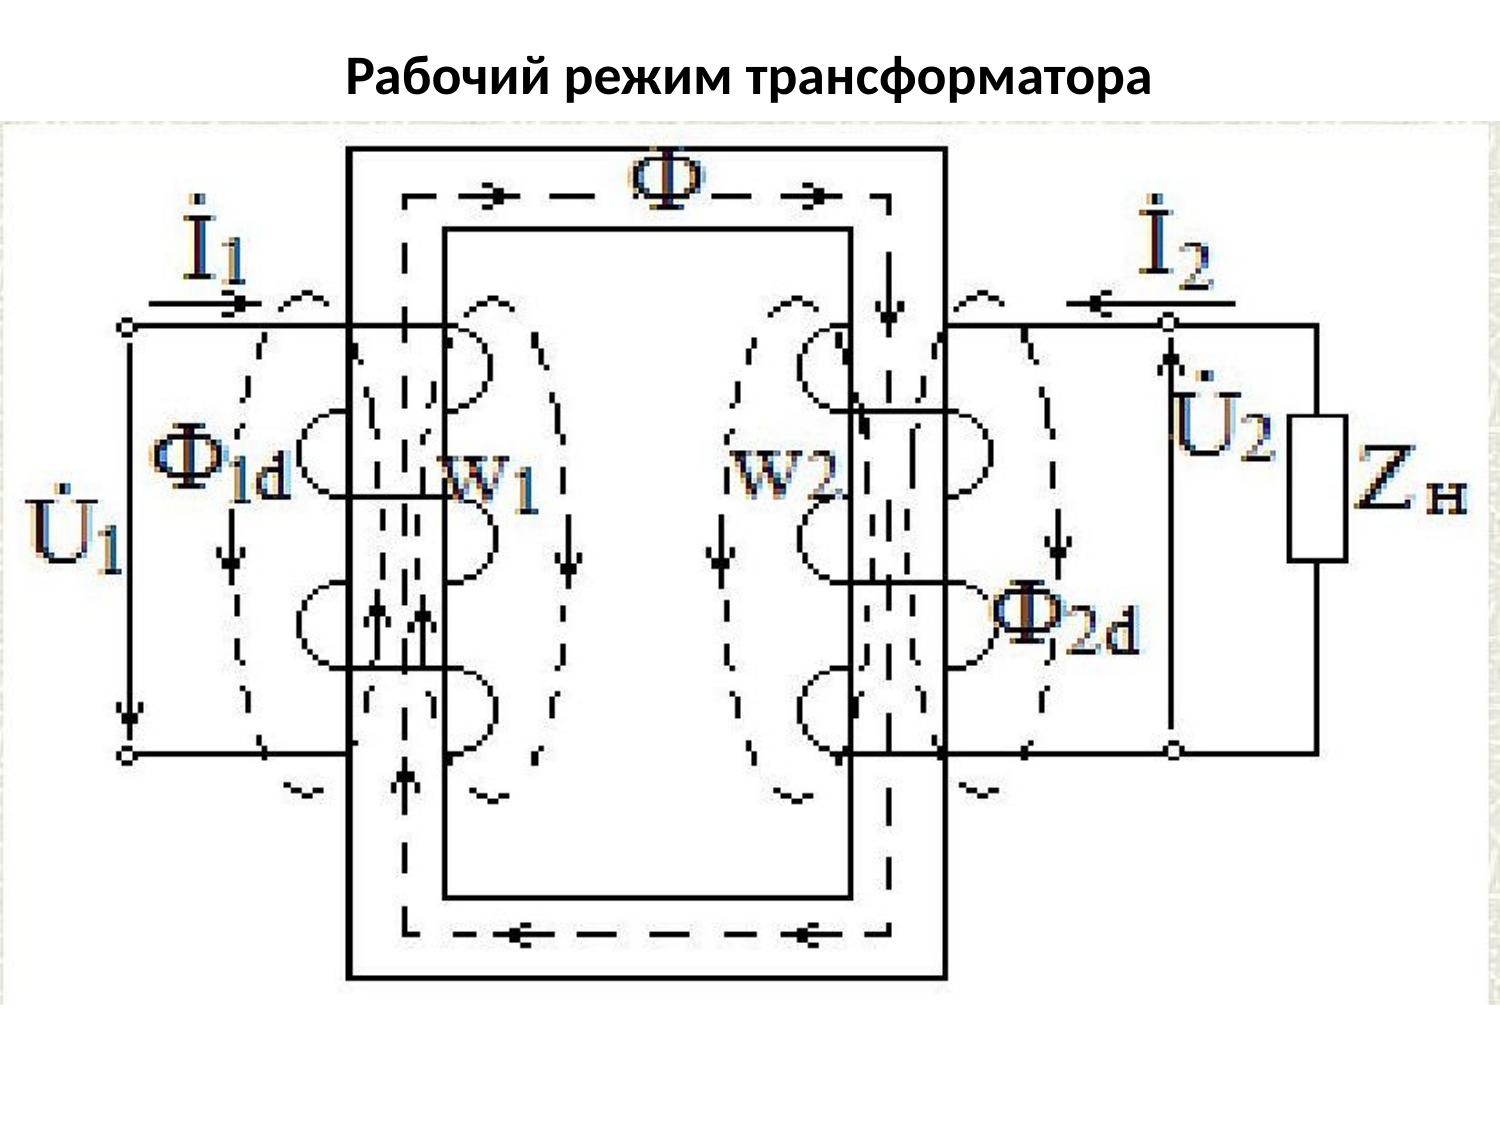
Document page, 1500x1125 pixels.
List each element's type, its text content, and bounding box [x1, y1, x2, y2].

text_box Paбoчий режим трансформатора [75, 45, 1425, 119]
picture [0, 120, 1500, 1006]
